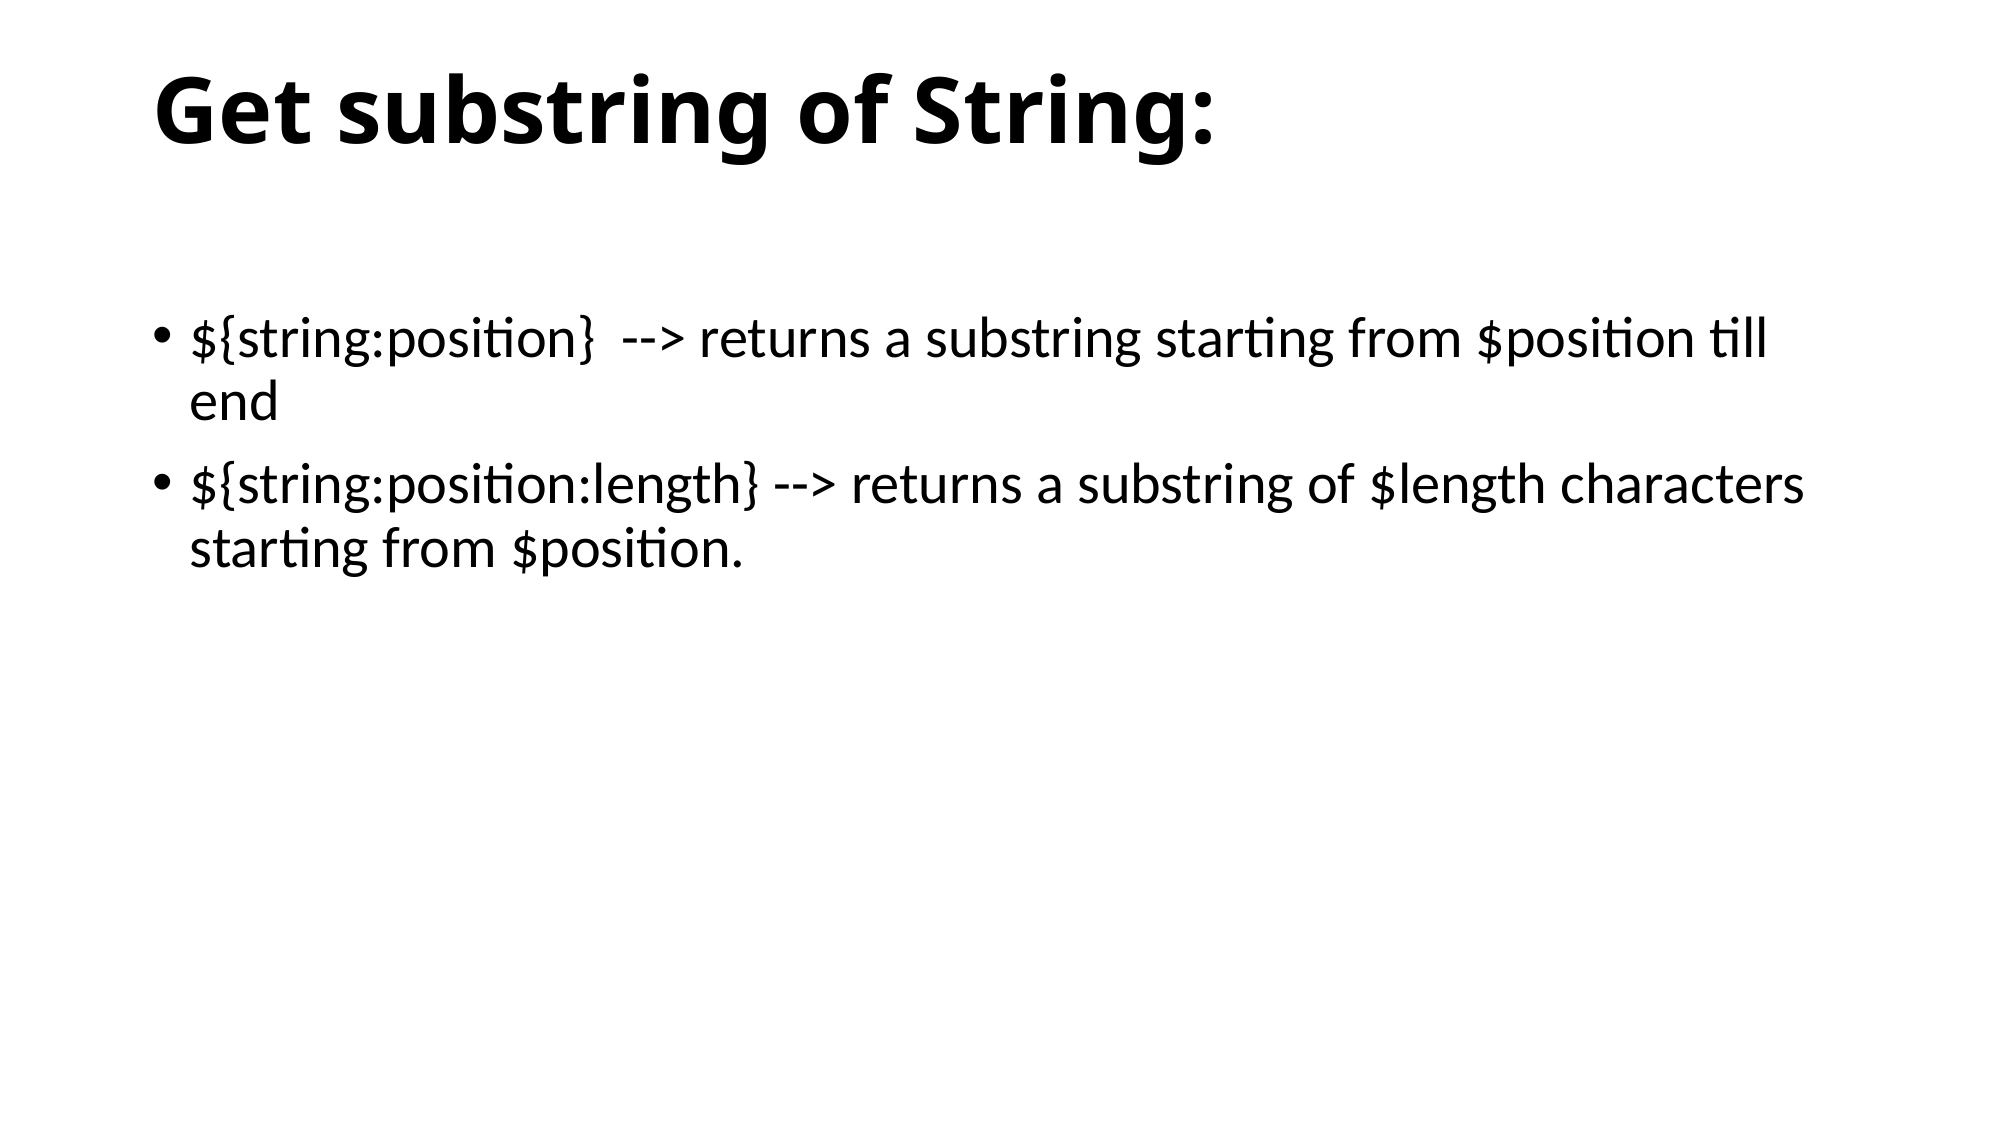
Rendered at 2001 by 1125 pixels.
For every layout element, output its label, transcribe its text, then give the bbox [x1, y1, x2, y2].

title Get substring of String: [137, 59, 1863, 278]
list ${string:position} --> returns a substring starting from $position till end ${string:position:length} --> returns a substring of $length characters starting from $position. [137, 299, 1863, 1014]
